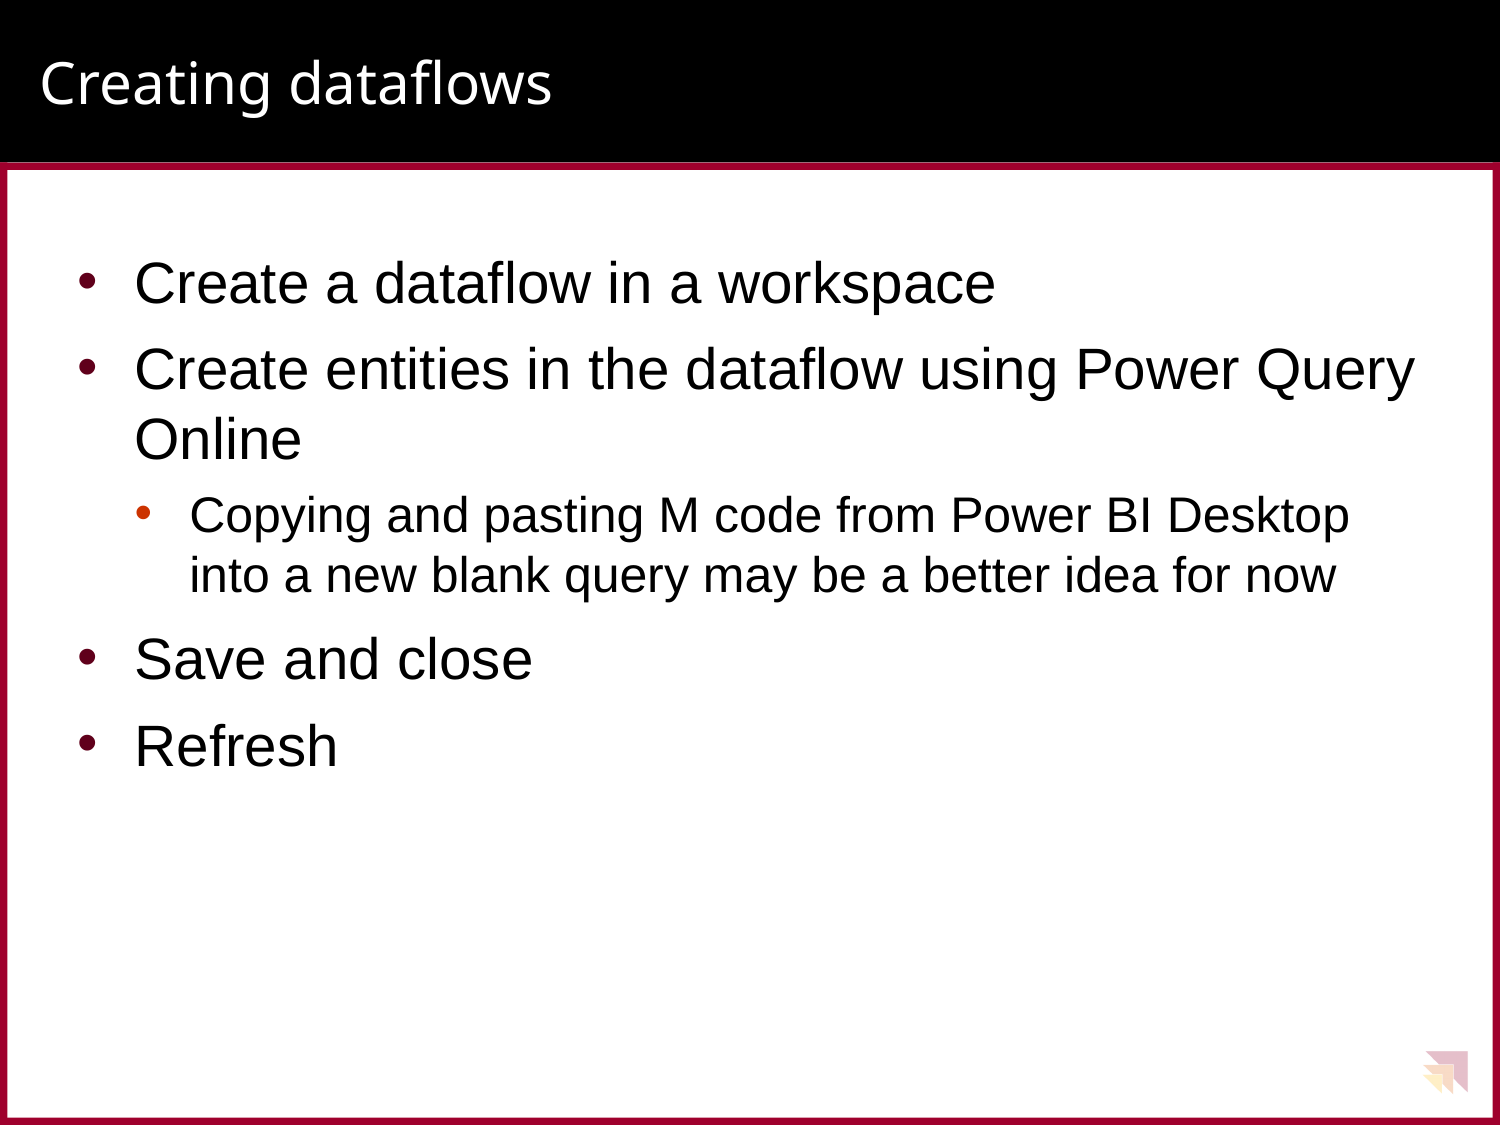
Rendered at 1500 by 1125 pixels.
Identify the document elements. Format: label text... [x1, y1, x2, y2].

list Create a dataflow in a workspace Create entities in the dataflow using Power Query Online Copying and pasting M code from Power BI Desktop into a new blank query may be a better idea for now Save and close Refresh [62, 237, 1438, 1088]
title Creating dataflows [24, 12, 1438, 150]
